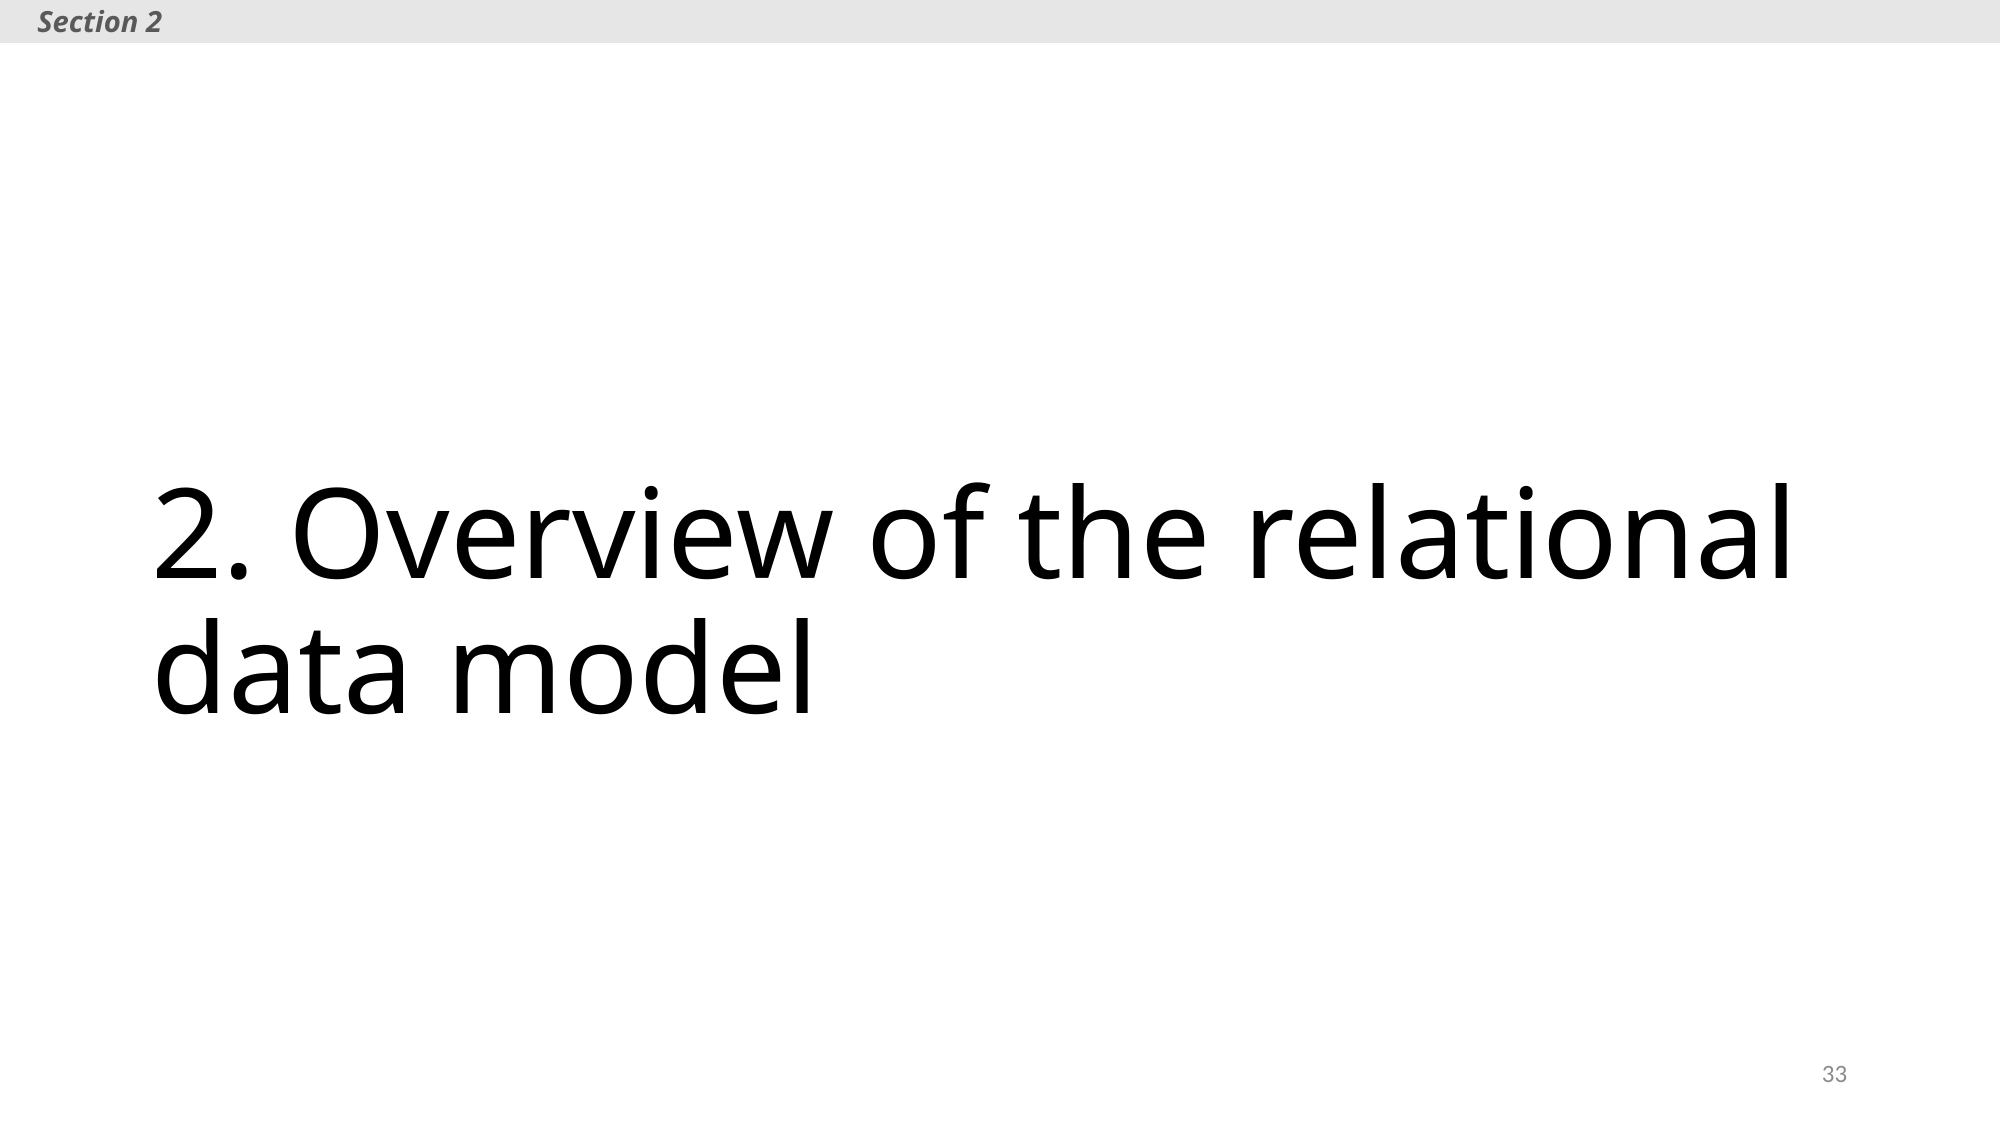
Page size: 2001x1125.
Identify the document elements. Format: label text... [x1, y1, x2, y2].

title 2. Overview of the relational data model [136, 280, 1862, 749]
slide_number 33 [1412, 1042, 1863, 1103]
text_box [0, 0, 2000, 47]
